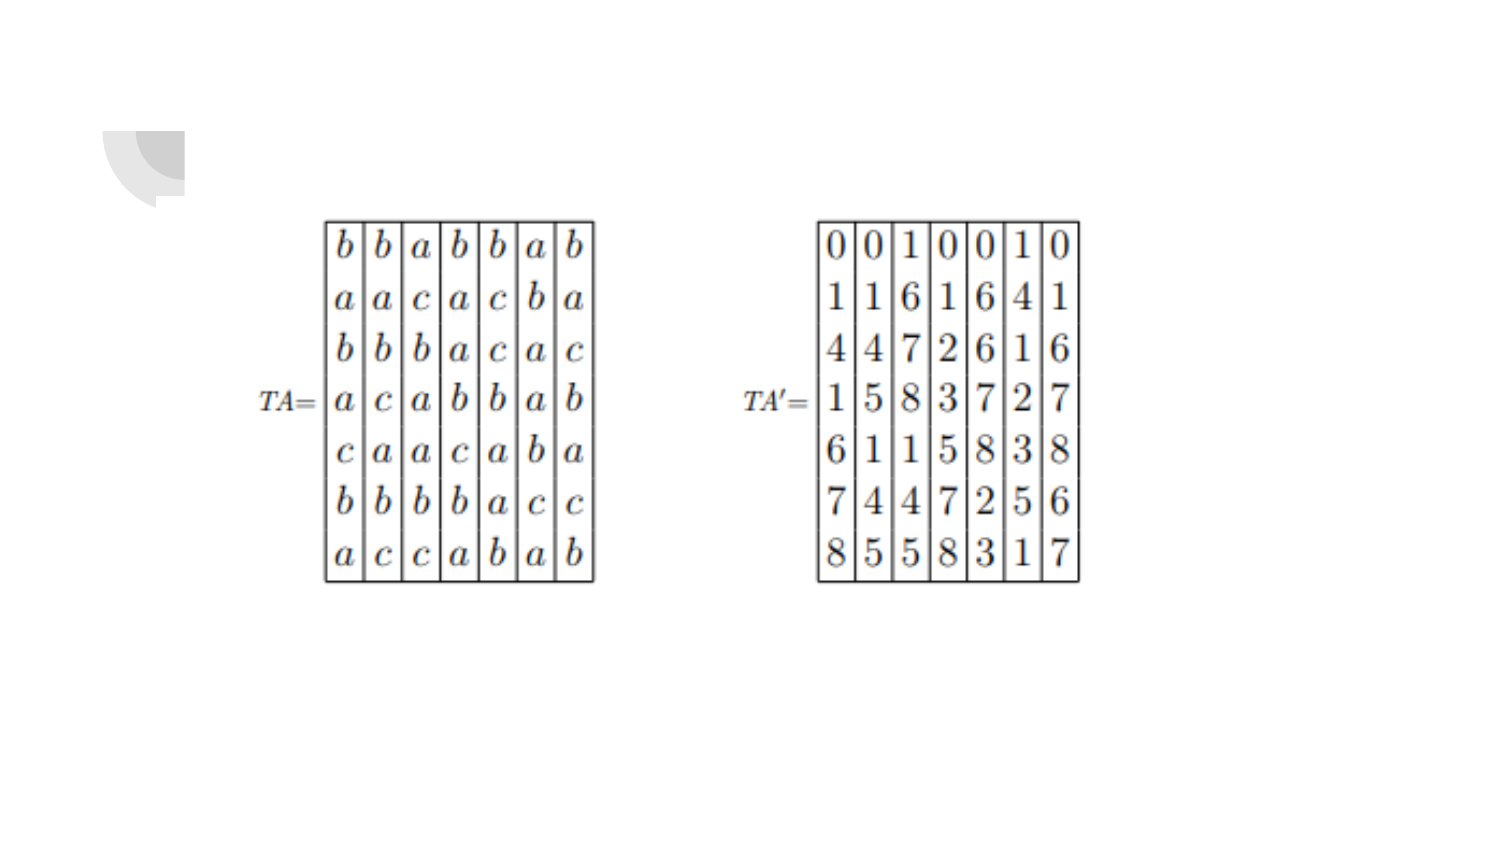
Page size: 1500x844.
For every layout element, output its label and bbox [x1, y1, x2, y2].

picture [156, 196, 1190, 608]
